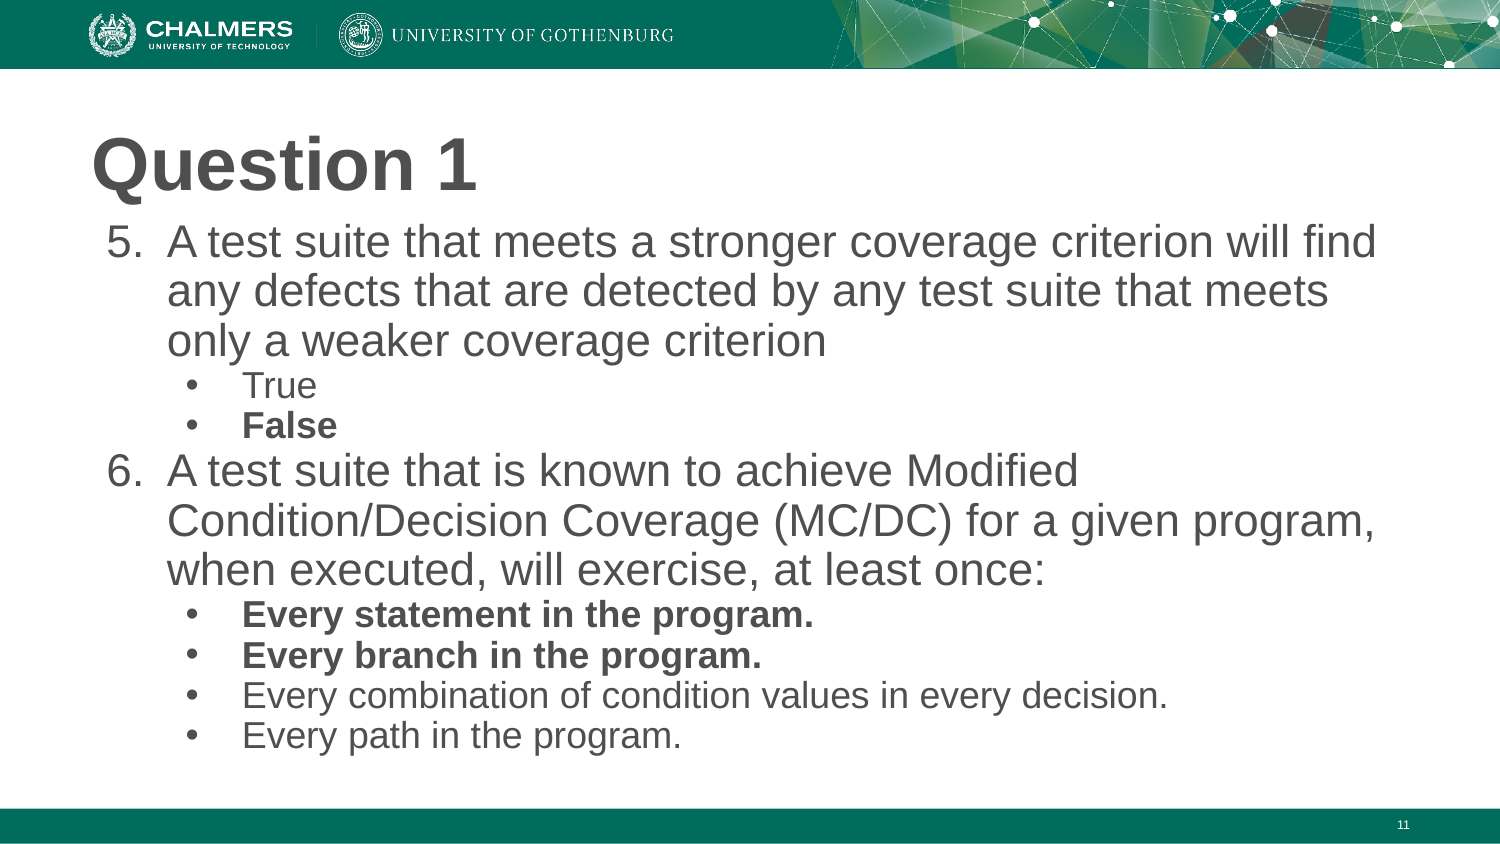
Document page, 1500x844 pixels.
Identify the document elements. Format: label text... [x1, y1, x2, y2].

picture [64, 0, 696, 85]
title Question 1 [76, 100, 1425, 210]
list A test suite that meets a stronger coverage criterion will find any defects that are detected by any test suite that meets only a weaker coverage criterion True False A test suite that is known to achieve Modified Condition/Decision Coverage (MC/DC) for a given program, when executed, will exercise, at least once: Every statement in the program. Every branch in the program. Every combination of condition values in every decision. Every path in the program. [76, 210, 1425, 782]
slide_number ‹#› [1074, 809, 1425, 844]
picture [759, 0, 1500, 68]
